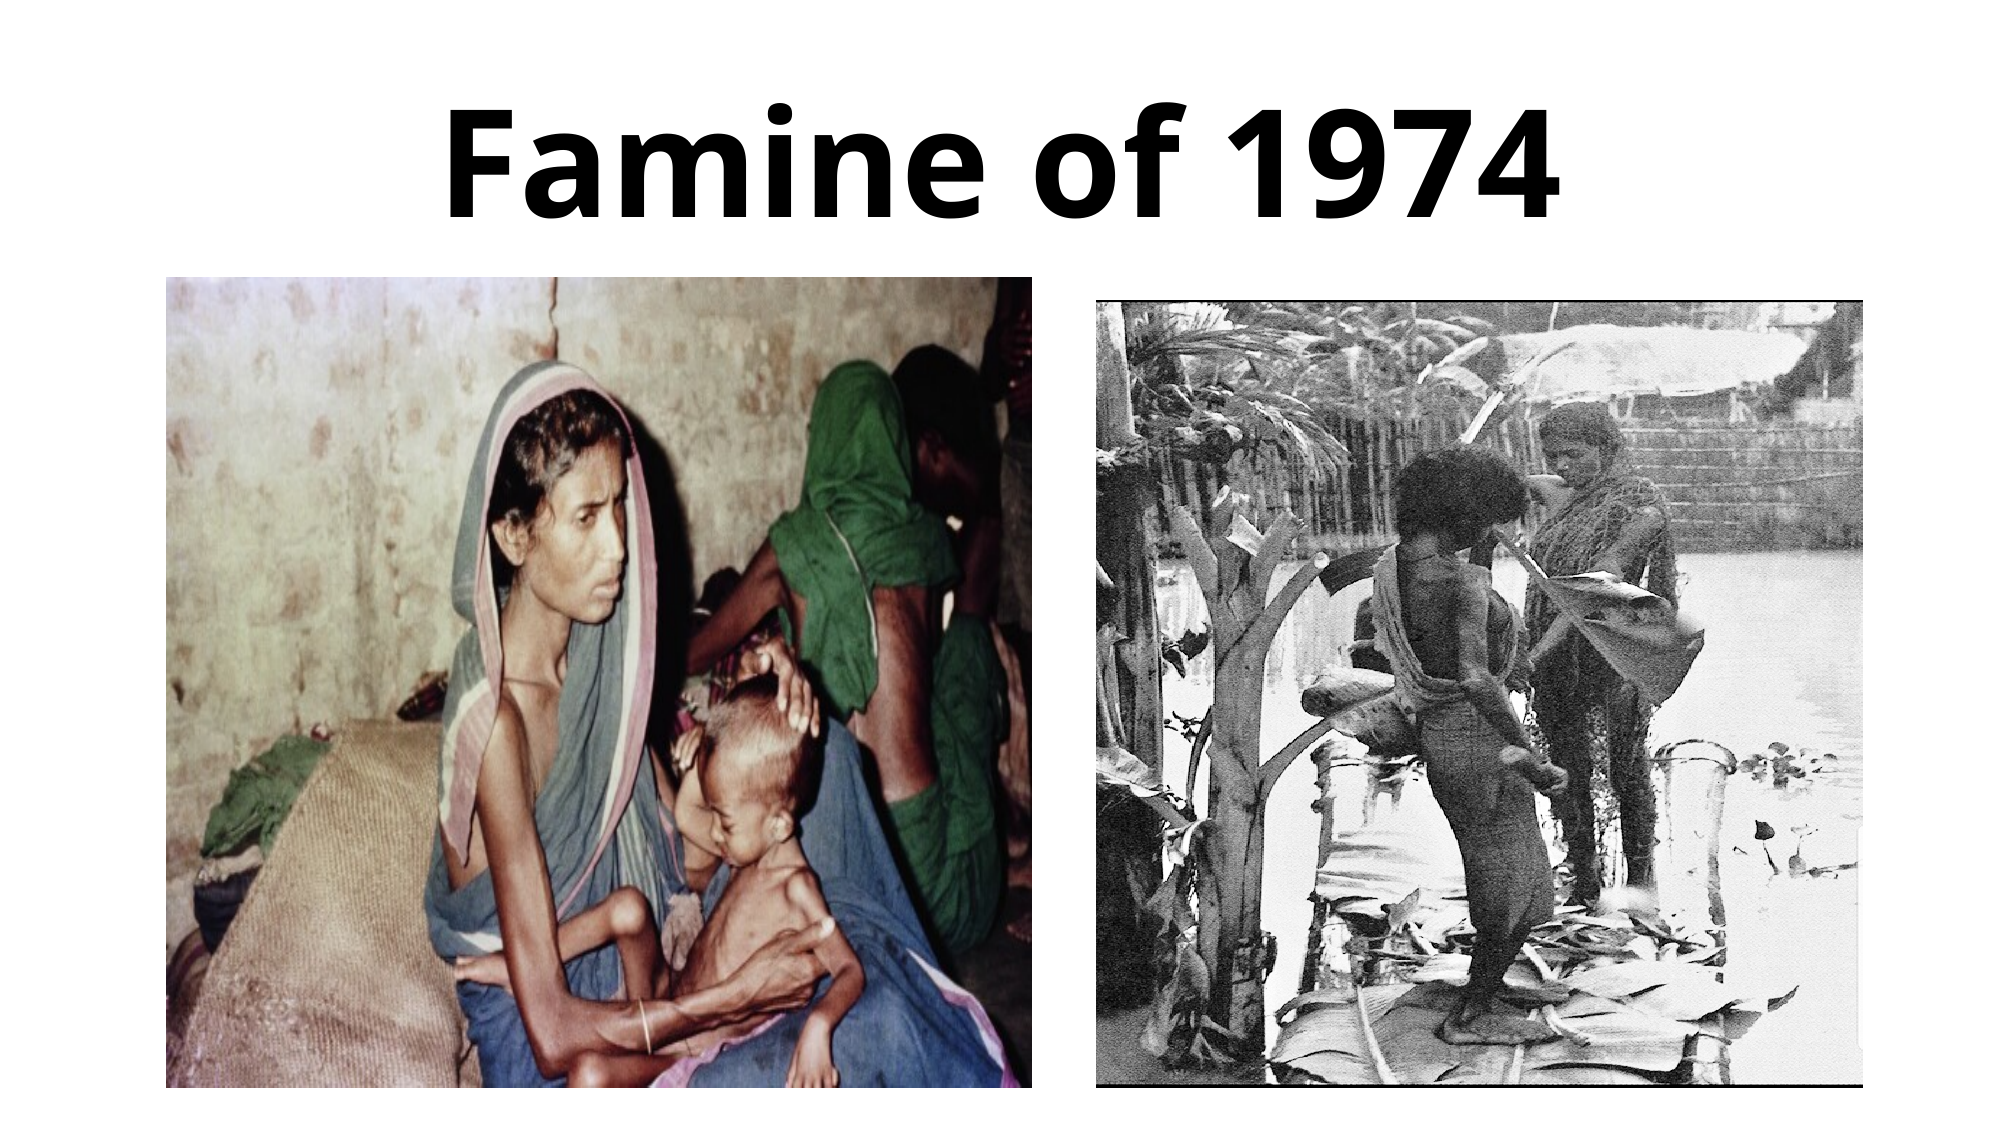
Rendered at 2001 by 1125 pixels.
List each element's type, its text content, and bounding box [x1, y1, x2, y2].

title Famine of 1974 [137, 59, 1863, 278]
picture [1096, 300, 1863, 1088]
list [166, 277, 1032, 1088]
